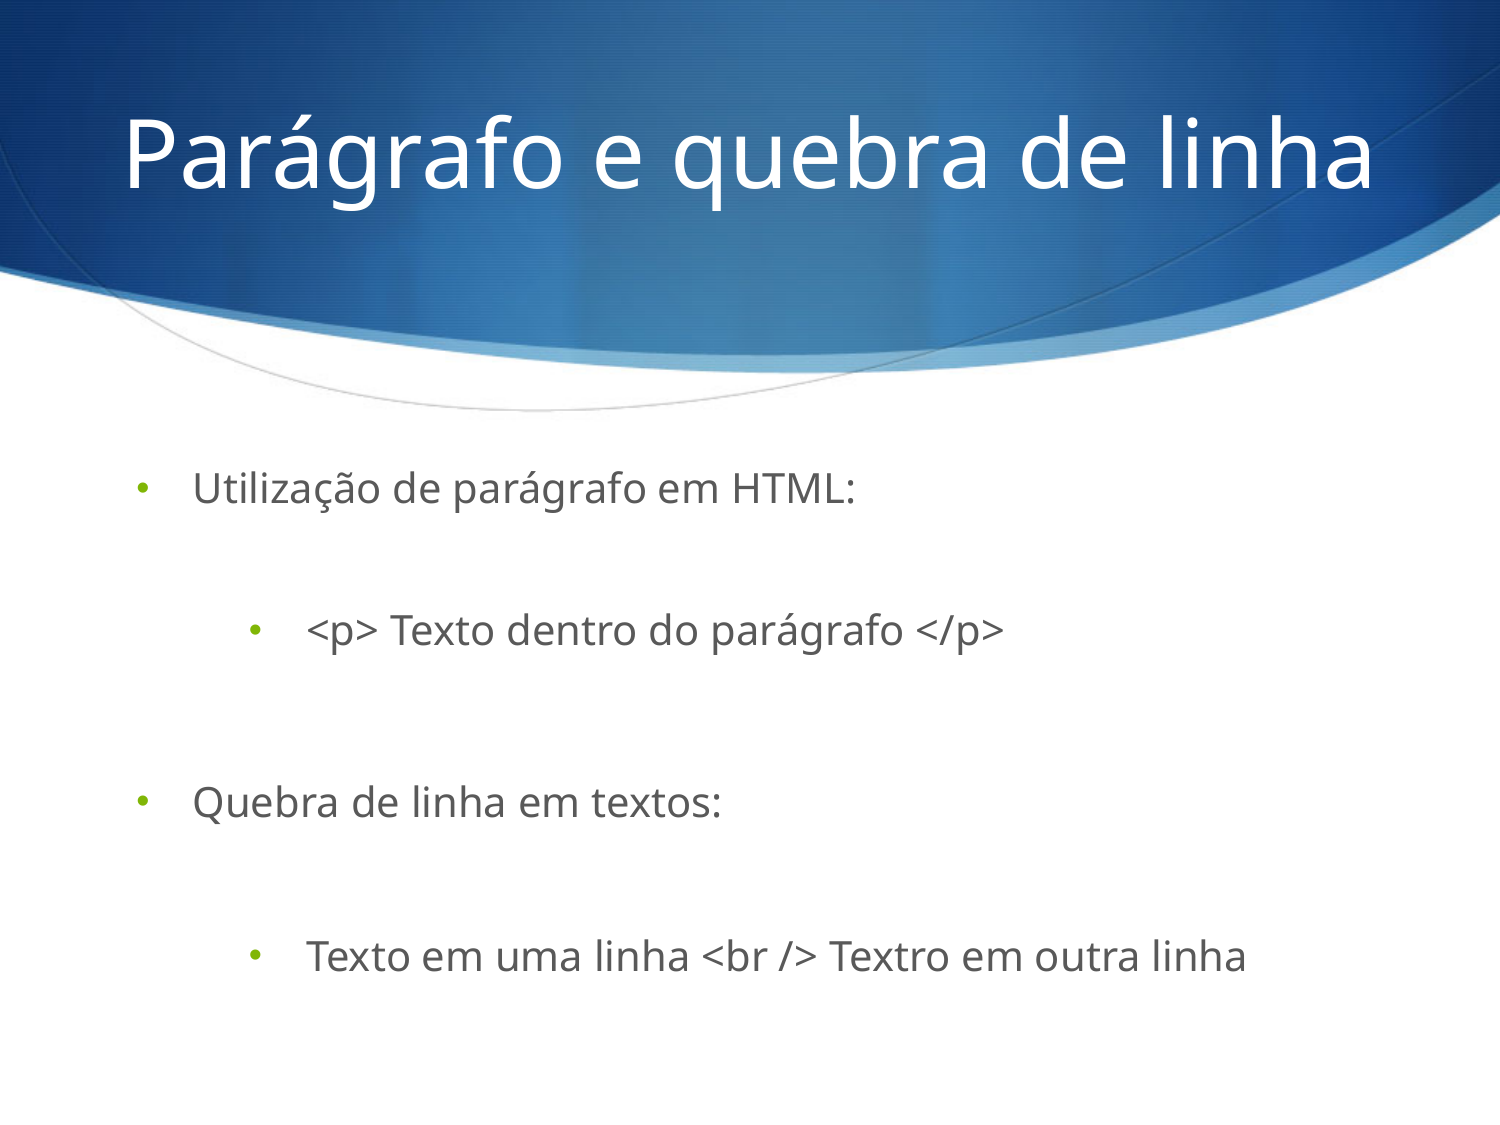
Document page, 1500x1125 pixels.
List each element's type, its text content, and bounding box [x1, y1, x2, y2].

list Utilização de parágrafo em HTML: <p> Texto dentro do parágrafo </p> Quebra de linha em textos: Texto em uma linha <br /> Textro em outra linha [121, 454, 1379, 991]
title Parágrafo e quebra de linha [75, 56, 1425, 245]
picture [0, 0, 1500, 1125]
